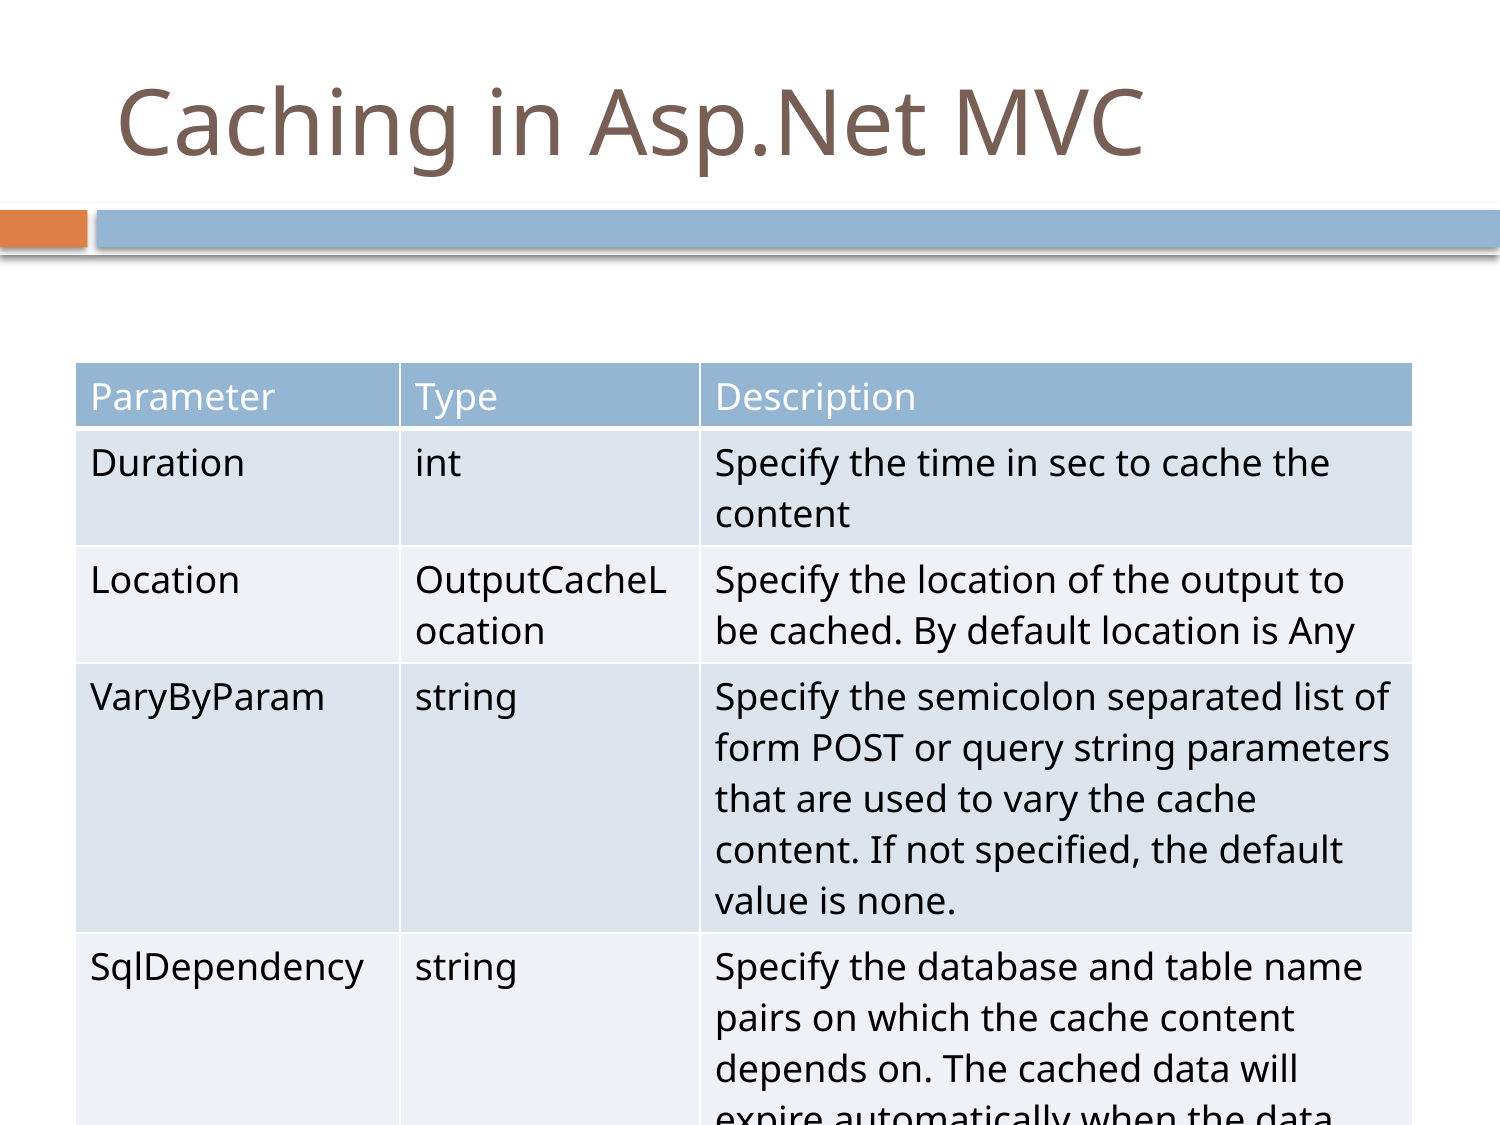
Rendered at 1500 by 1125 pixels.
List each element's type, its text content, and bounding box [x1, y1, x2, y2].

table_cell int [401, 431, 699, 545]
table_cell string [401, 934, 699, 1125]
table_header Type [401, 363, 699, 426]
table_cell string [401, 664, 699, 932]
table_cell SqlDependency [76, 934, 399, 1125]
table_cell Specify the location of the output to be cached. By default location is Any [701, 547, 1412, 662]
table_cell Specify the time in sec to cache the content [701, 431, 1412, 545]
table_cell OutputCacheLocation [401, 547, 699, 662]
table_cell Location [76, 547, 399, 662]
table_header Parameter [76, 363, 399, 426]
table_cell VaryByParam [76, 664, 399, 932]
table_cell Specify the database and table name pairs on which the cache content depends on. The cached data will expire automatically when the data changes in the database. [701, 934, 1412, 1125]
table_header Description [701, 363, 1412, 426]
title Caching in Asp.Net MVC [100, 37, 1438, 200]
table_cell Specify the semicolon separated list of form POST or query string parameters that are used to vary the cache content. If not specified, the default value is none. [701, 664, 1412, 932]
table_cell Duration [76, 431, 399, 545]
